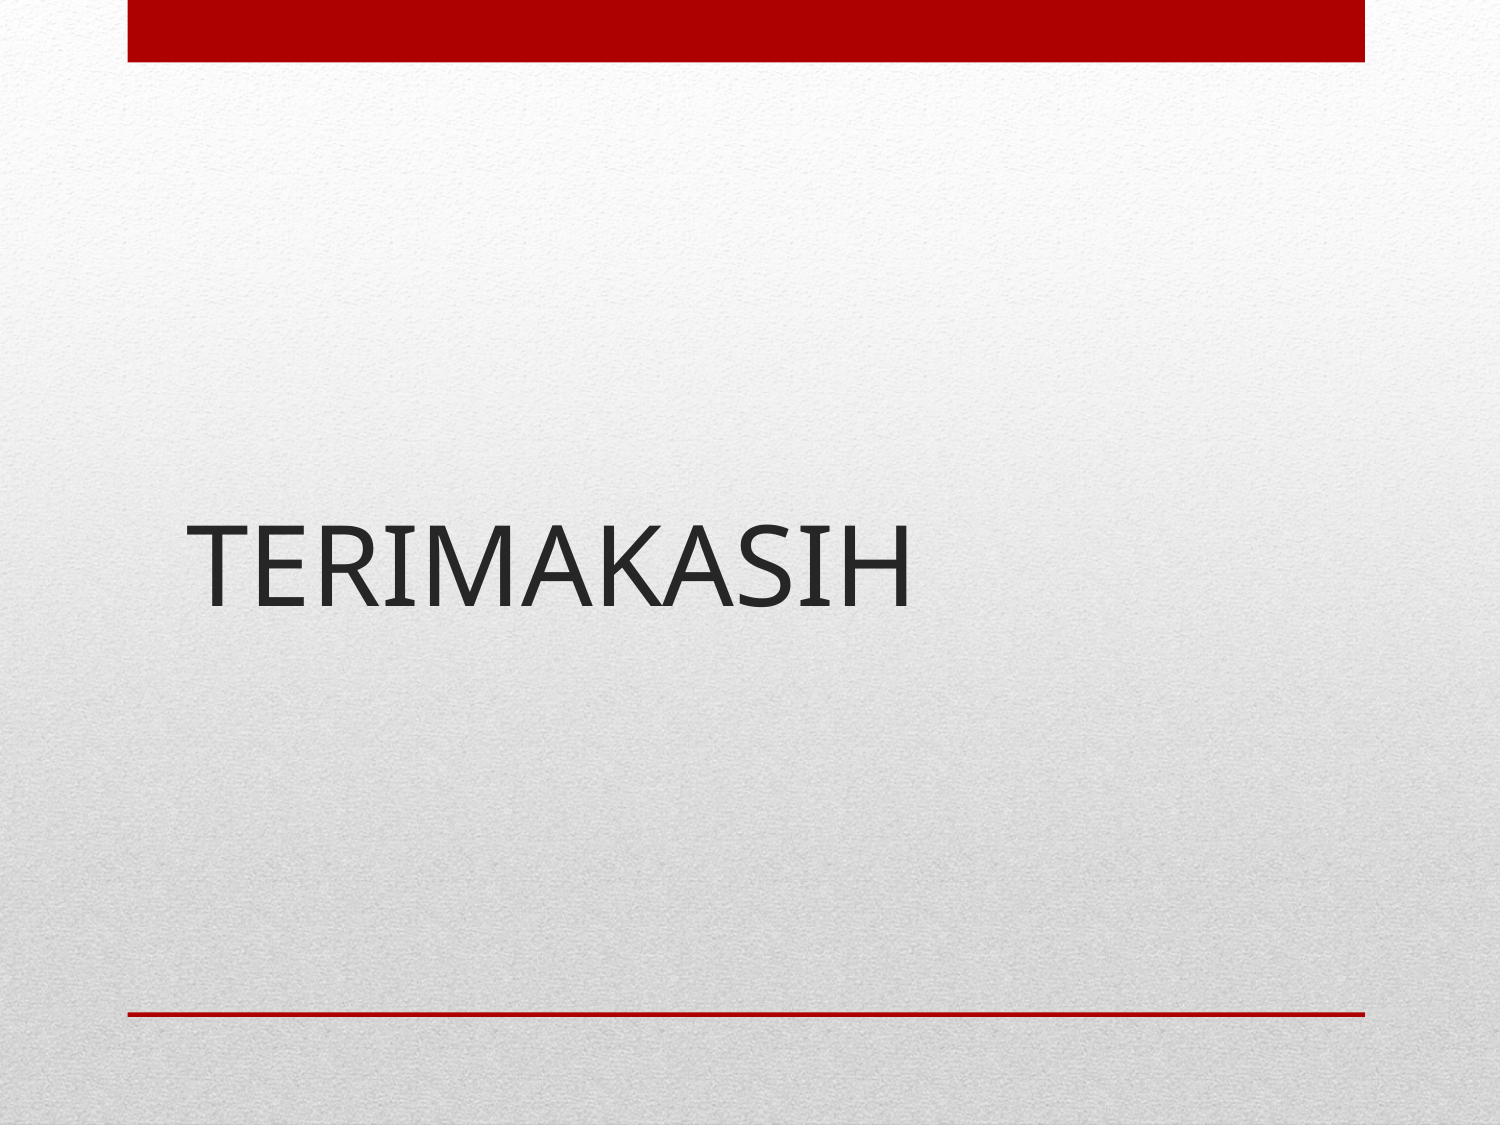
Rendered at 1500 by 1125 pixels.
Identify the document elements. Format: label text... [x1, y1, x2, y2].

title TERIMAKASIH [171, 373, 1284, 636]
